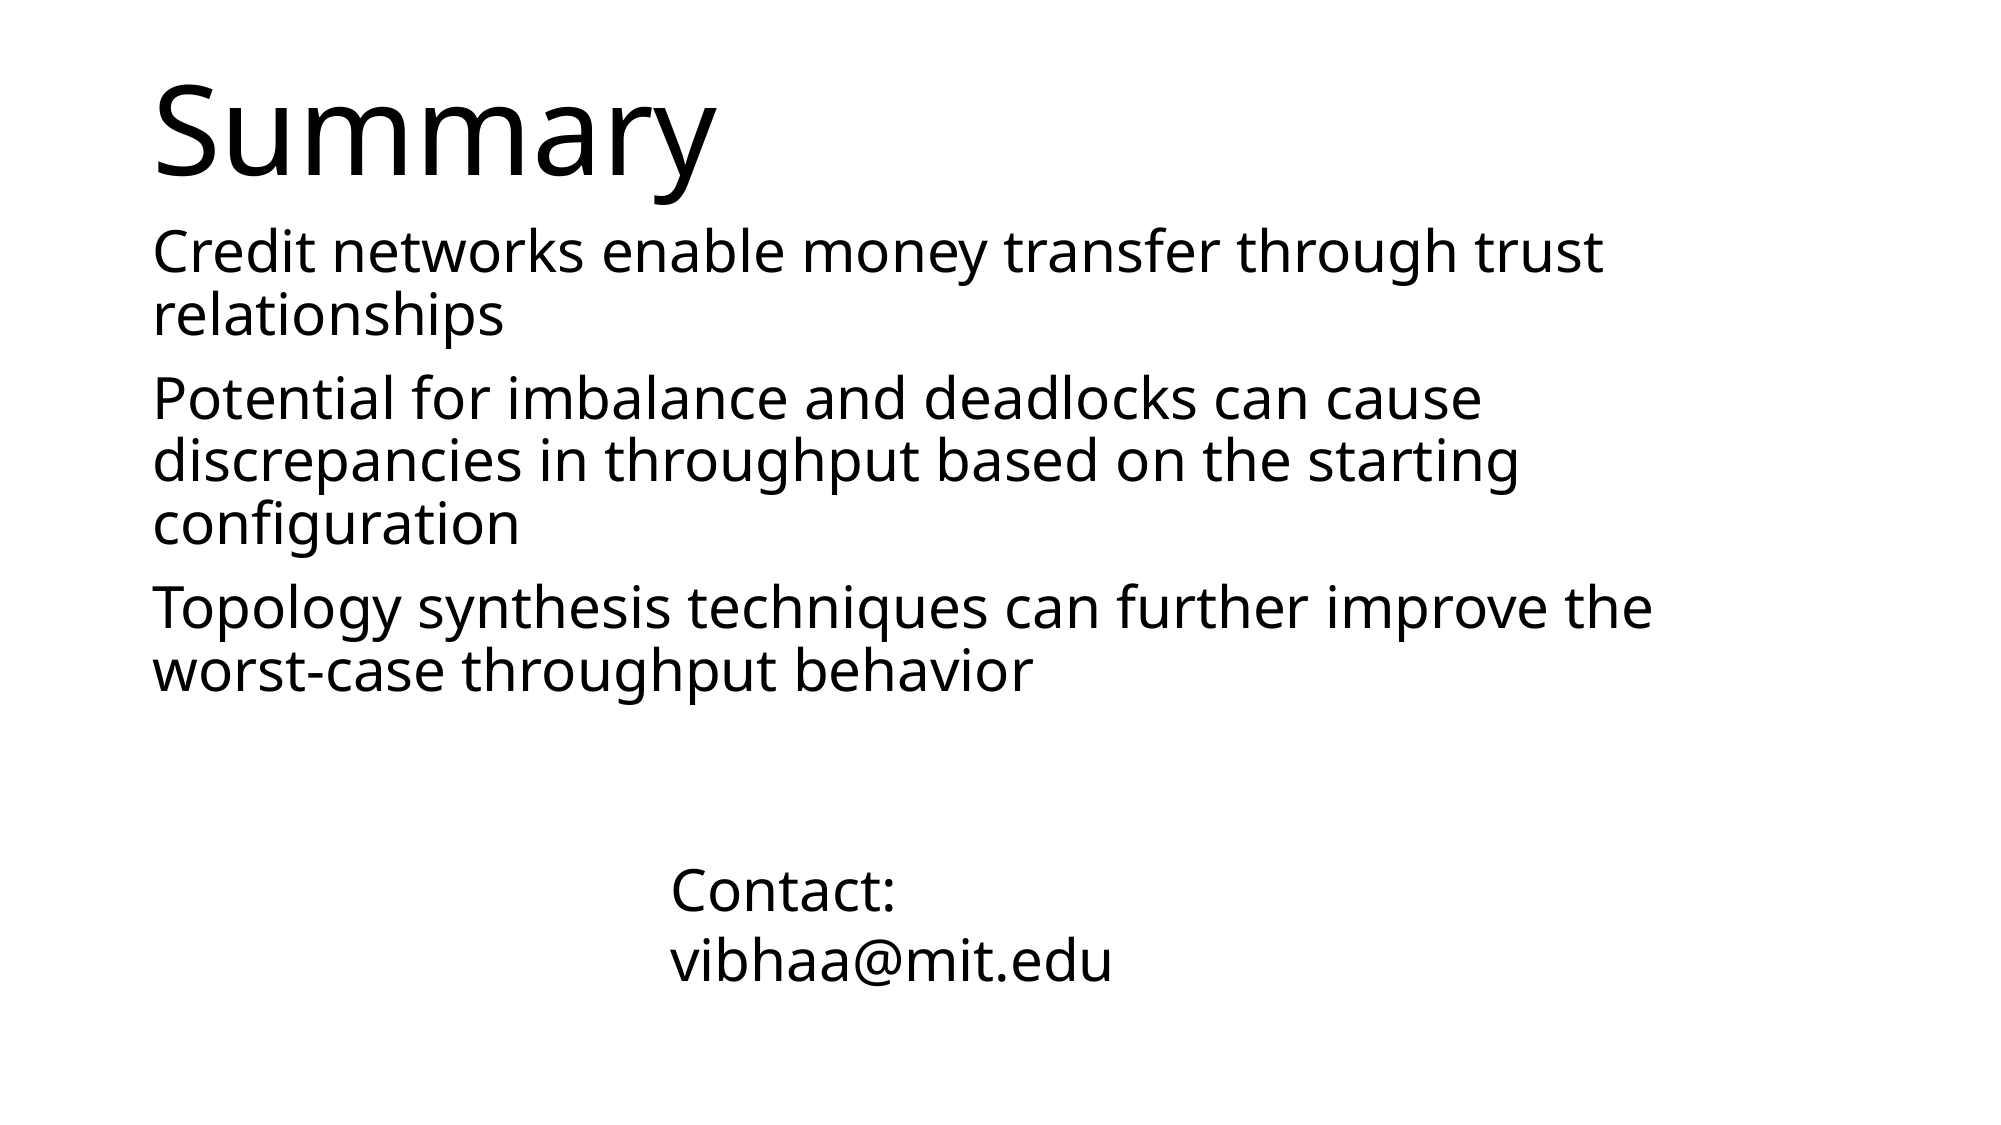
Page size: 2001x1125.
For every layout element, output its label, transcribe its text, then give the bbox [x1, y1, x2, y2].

list Credit networks enable money transfer through trust relationships Potential for imbalance and deadlocks can cause discrepancies in throughput based on the starting configuration Topology synthesis techniques can further improve the worst-case throughput behavior [137, 278, 1788, 1003]
text_box Contact: vibhaa@mit.edu [655, 846, 1345, 1001]
text_box [532, 844, 1478, 1003]
text_box Summary [137, 59, 1927, 278]
